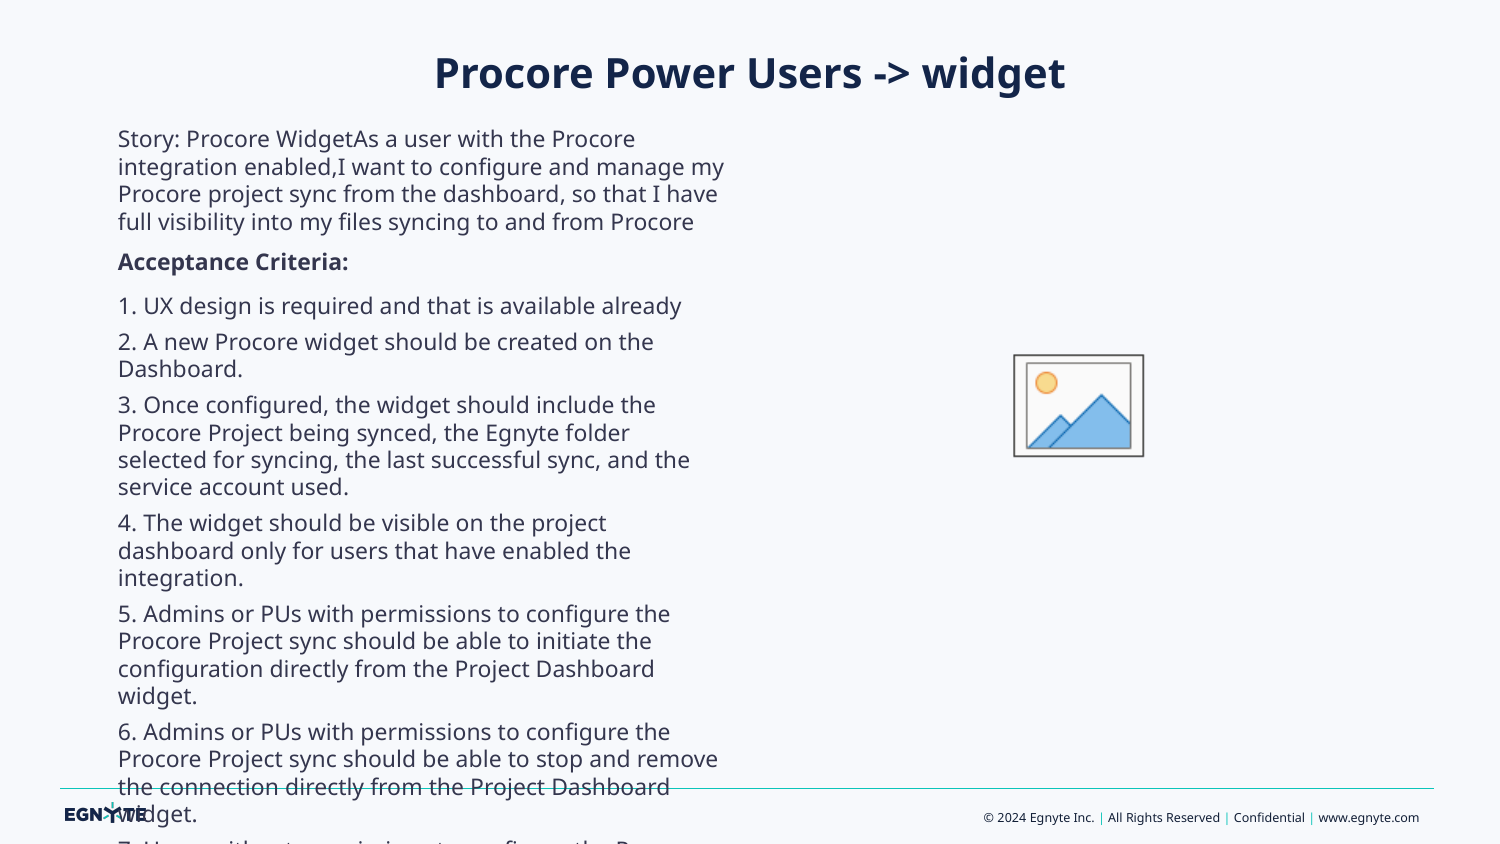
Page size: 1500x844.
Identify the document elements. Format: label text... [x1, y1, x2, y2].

list [486, 790, 741, 835]
title Procore Power Users -> widget [103, 44, 1397, 106]
picture [65, 802, 145, 823]
list Story: Procore WidgetAs a user with the Procore integration enabled,I want to configure and manage my Procore project sync from the dashboard, so that I have full visibility into my files syncing to and from Procore Acceptance Criteria: 1. UX design is required and that is available already 2. A new Procore widget should be created on the Dashboard. 3. Once configured, the widget should include the Procore Project being synced, the Egnyte folder selected for syncing, the last successful sync, and the service account used. 4. The widget should be visible on the project dashboard only for users that have enabled the integration. 5. Admins or PUs with permissions to configure the Procore Project sync should be able to initiate the configuration directly from the Project Dashboard widget. 6. Admins or PUs with permissions to configure the Procore Project sync should be able to stop and remove the connection directly from the Project Dashboard widget. 7. Users without permissions to configure the Procore Project sync, but with the ability to view the project folder should be able to view the status of the Procore connection from the widget Resources: • https://egnyte.atlassian.net/wiki/spaces/AEC/pages/1262190598/Procore+Widget+Requirements+-+Project+Dashboard • https://www.figma.com/design/ZBxPaDgTrrYniqCXSU4D4L/AEC-~~-Procore-dashboard-widget-~~-Q1-2025?node-id=1-4&p=f&t=17kEzoN1x59VZ6ve-0 Expectation for Q2-2025: 1. Development is expected to be completed by Q1 and GA by Q2. [103, 117, 741, 693]
list [145, 790, 486, 835]
list [742, 790, 997, 835]
picture [761, 119, 1397, 693]
